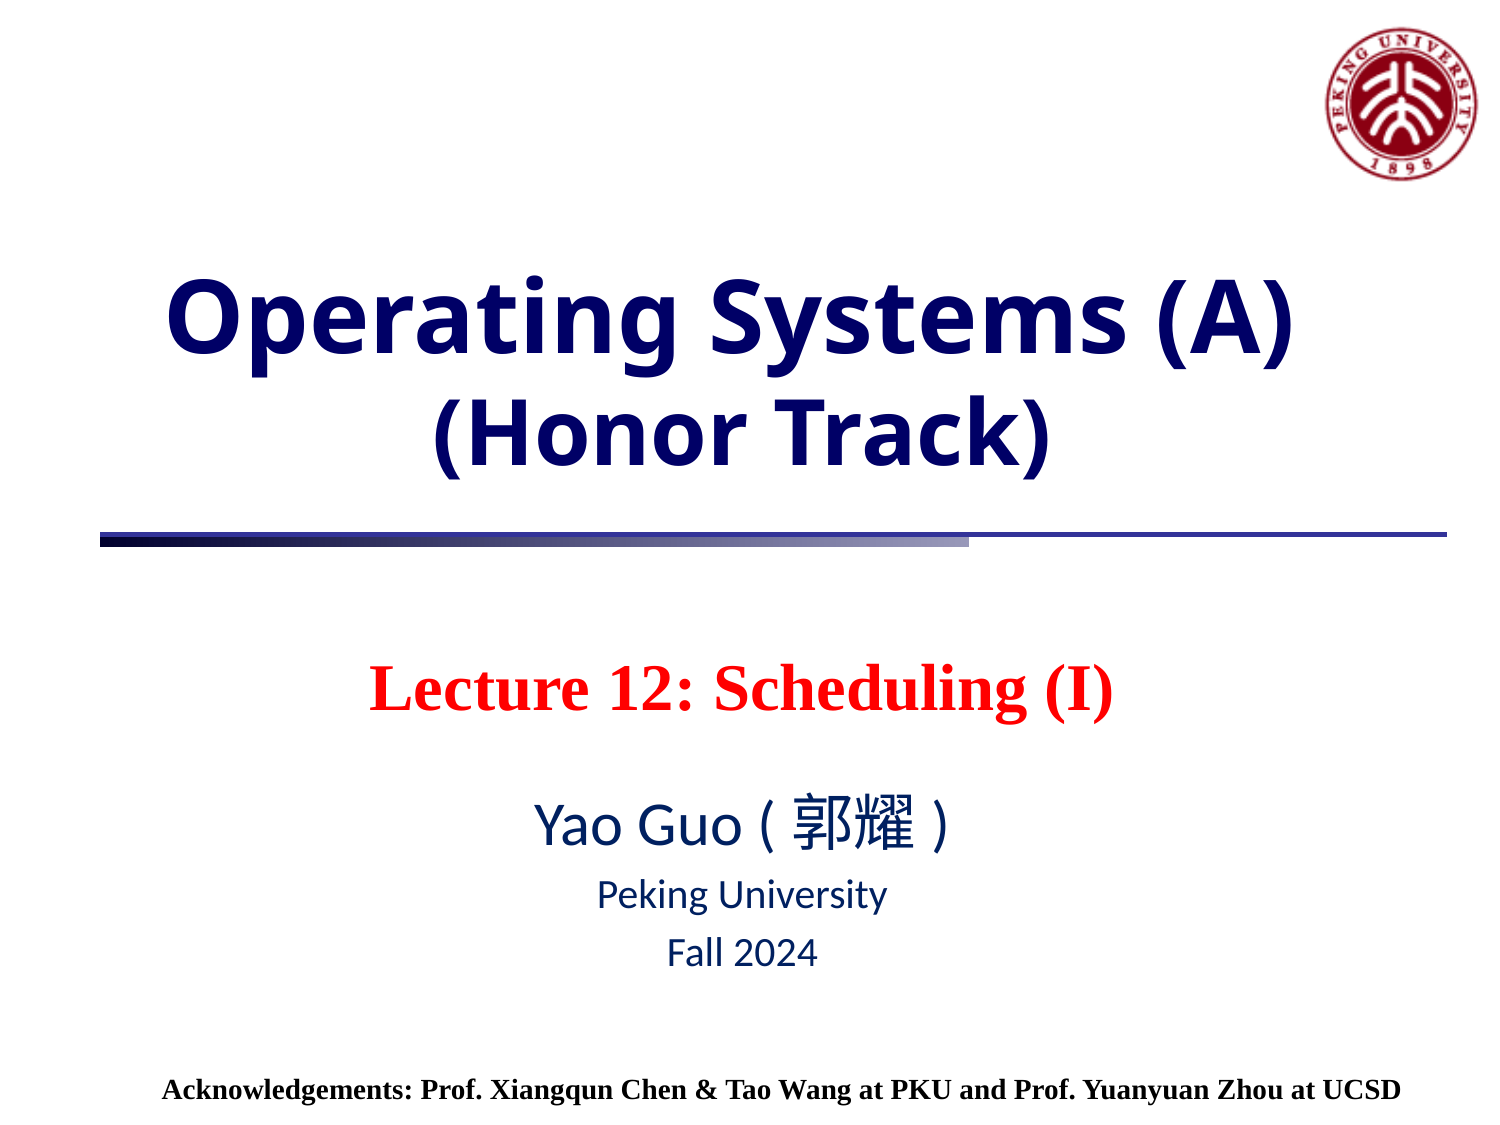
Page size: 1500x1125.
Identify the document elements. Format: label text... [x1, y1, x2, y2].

subtitle Yao Guo (郭耀) Peking University Fall 2024 [217, 775, 1268, 1062]
title Operating Systems (A) (Honor Track) Lecture 12: Scheduling (I) [104, 182, 1381, 732]
text_box Acknowledgements: Prof. Xiangqun Chen & Tao Wang at PKU and Prof. Yuanyuan Zhou at UCSD [146, 1062, 1418, 1113]
picture [1316, 18, 1488, 189]
